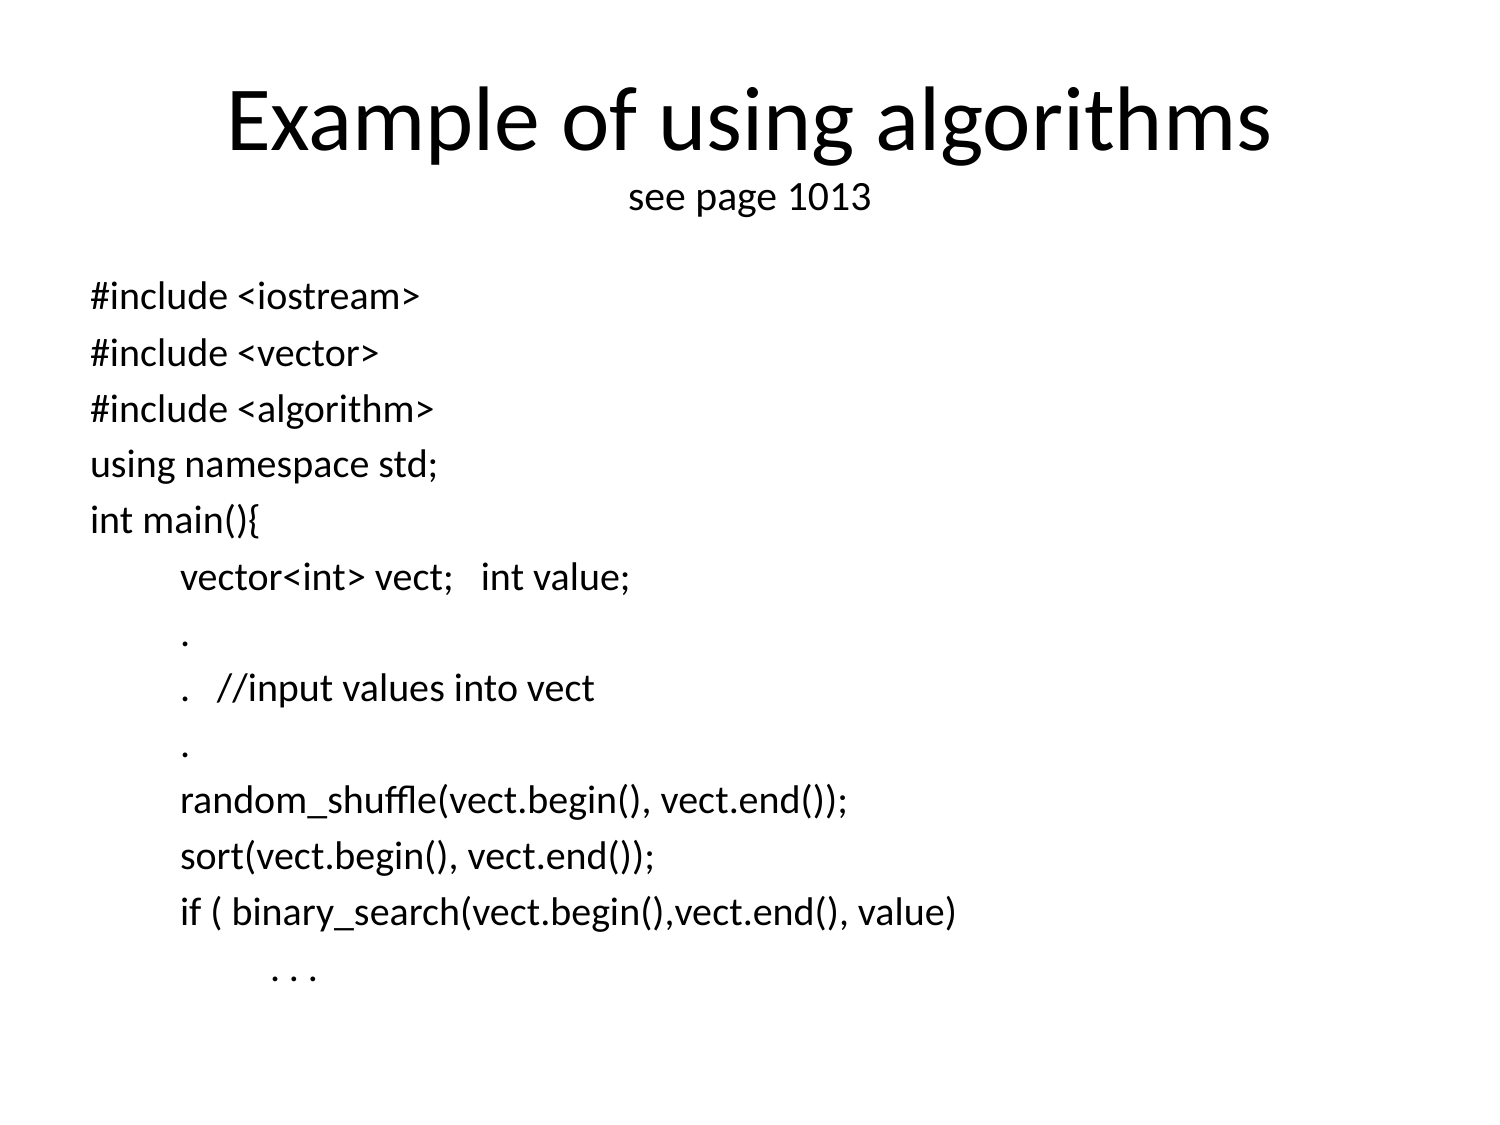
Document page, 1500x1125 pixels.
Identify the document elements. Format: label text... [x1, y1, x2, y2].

title Example of using algorithms see page 1013 [75, 45, 1425, 233]
list #include <iostream> #include <vector> #include <algorithm> using namespace std; int main(){ vector<int> vect; int value; . . //input values into vect . random_shuffle(vect.begin(), vect.end()); sort(vect.begin(), vect.end()); if ( binary_search(vect.begin(),vect.end(), value) . . . [75, 262, 1425, 1005]
